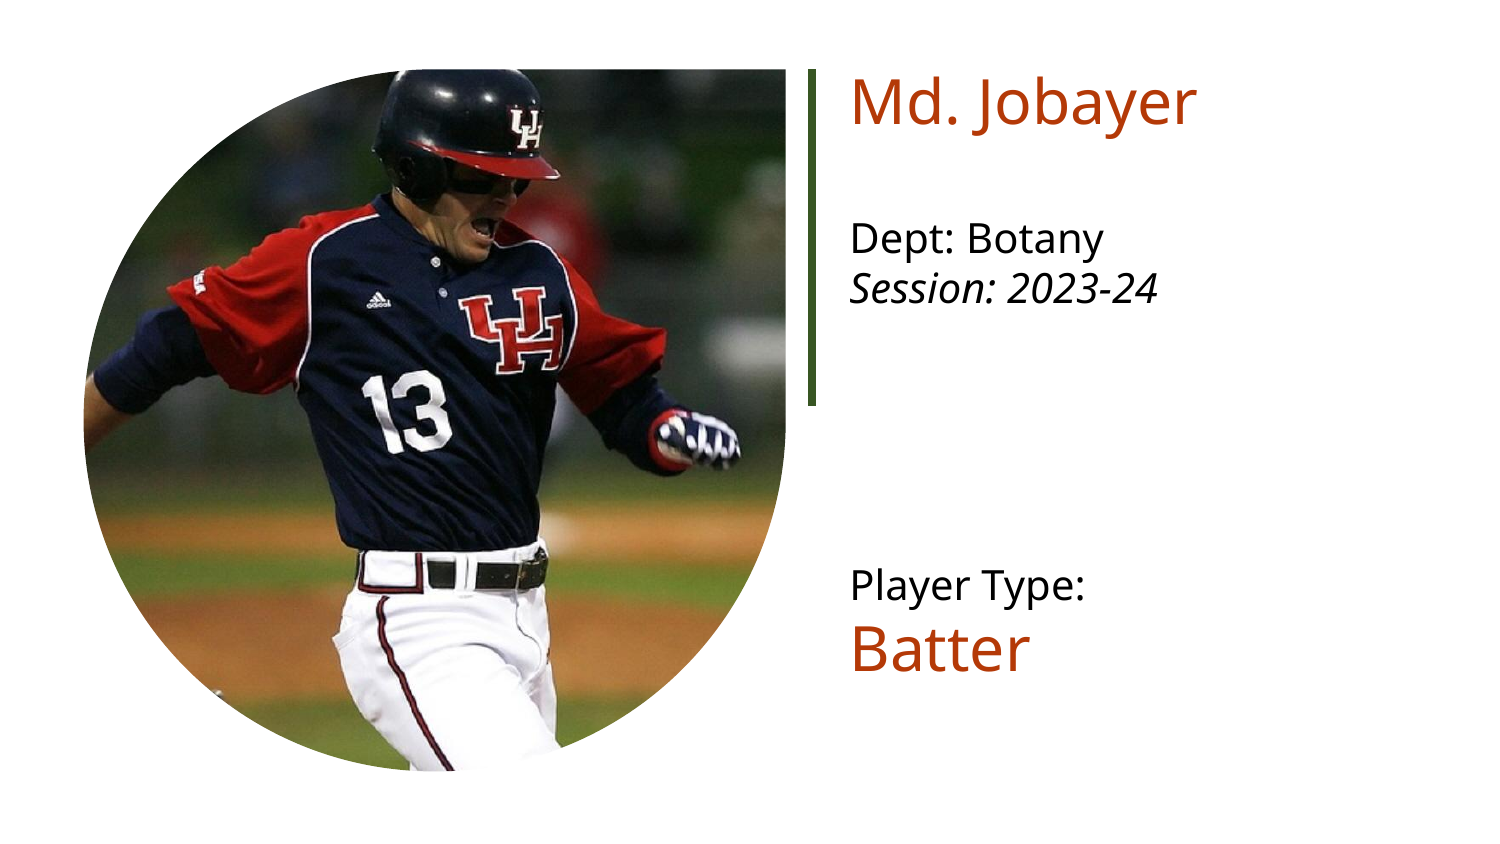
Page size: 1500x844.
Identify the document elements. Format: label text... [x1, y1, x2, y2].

text_box Md. Jobayer Dept: Botany Session: 2023-24 Player Type: Batter [838, 56, 1420, 690]
picture [83, 69, 786, 772]
